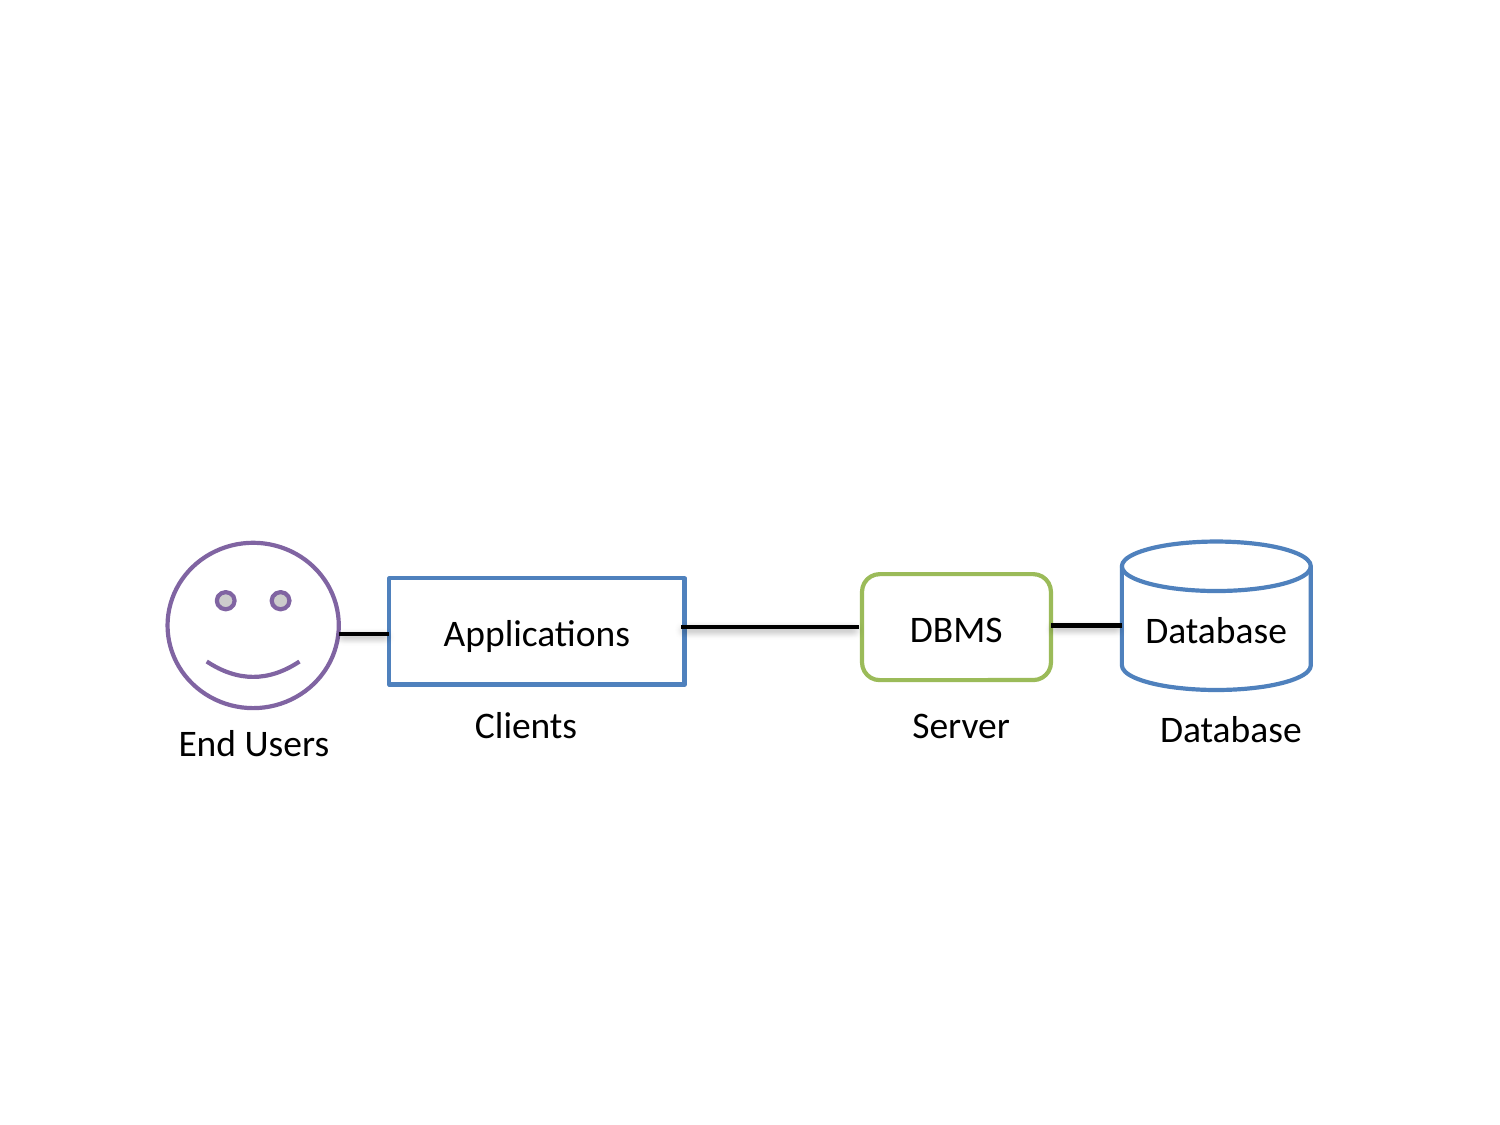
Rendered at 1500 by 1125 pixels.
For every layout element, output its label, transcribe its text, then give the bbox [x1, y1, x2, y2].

text_box Database [1145, 697, 1370, 757]
text_box [165, 540, 341, 711]
text_box Server [897, 694, 1075, 754]
text_box Database [1119, 539, 1313, 693]
text_box Applications [387, 576, 687, 687]
text_box End Users [163, 711, 352, 772]
text_box DBMS [859, 572, 1054, 683]
text_box Clients [460, 694, 756, 754]
